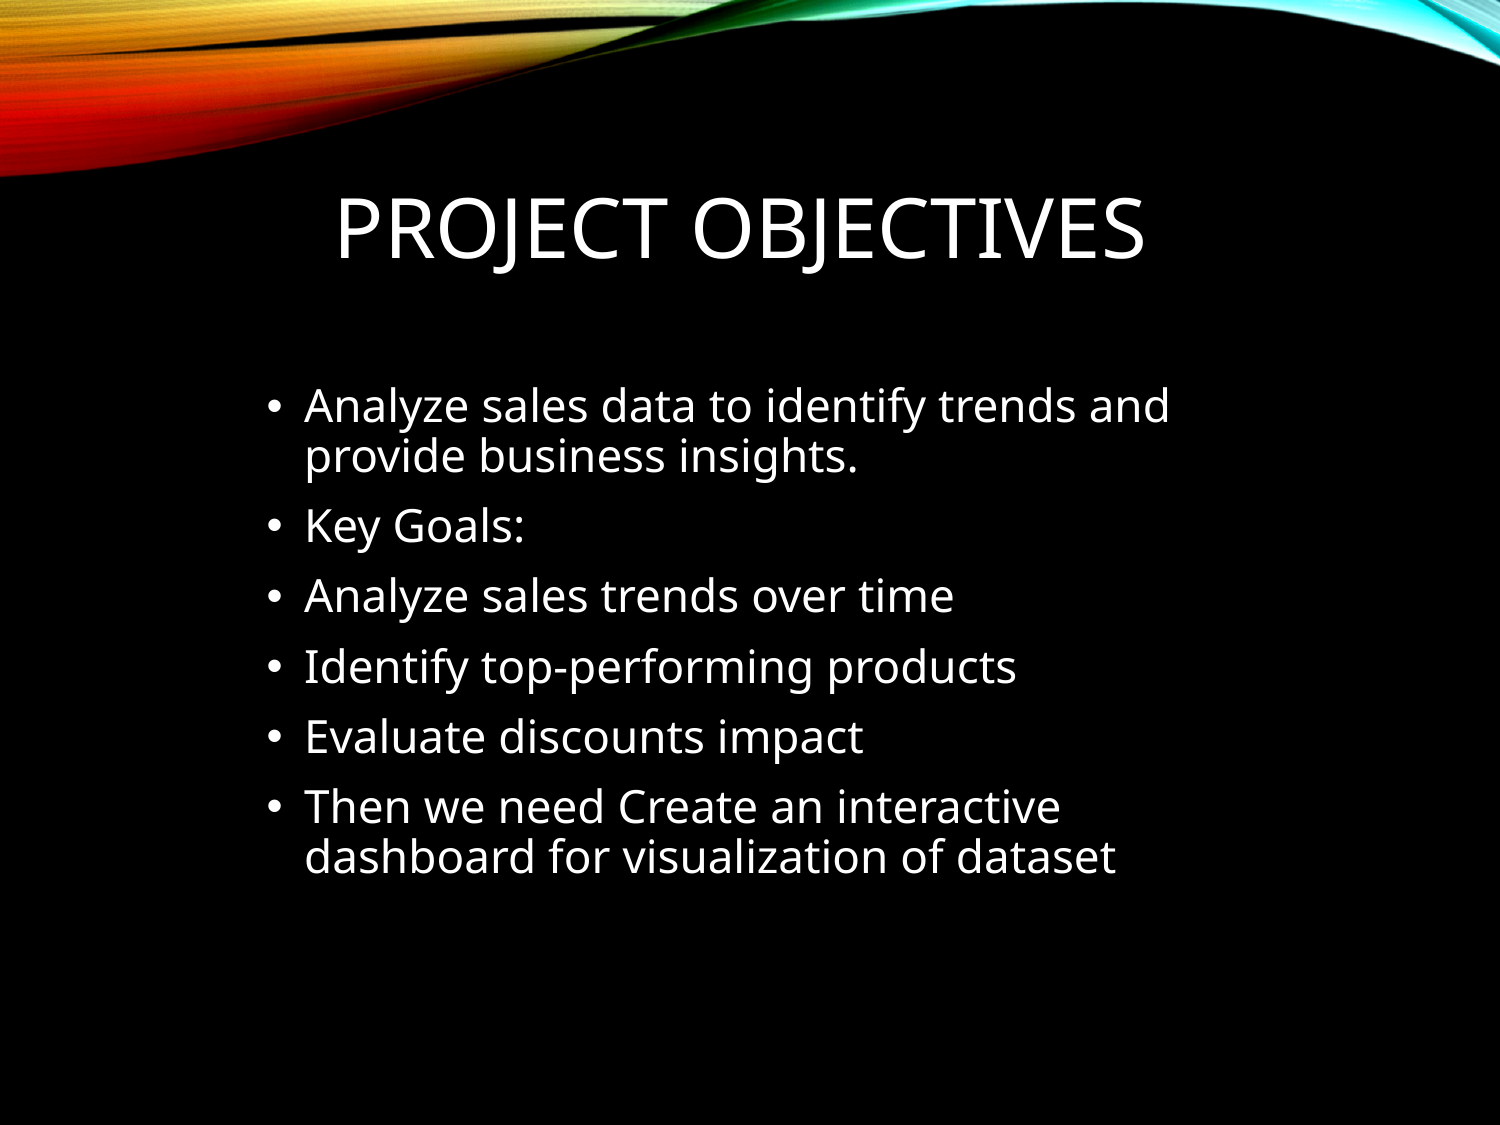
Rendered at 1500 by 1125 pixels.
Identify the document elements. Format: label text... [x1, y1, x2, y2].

title Project Objectives [164, 125, 1317, 338]
list Analyze sales data to identify trends and provide business insights. Key Goals: Analyze sales trends over time Identify top-performing products Evaluate discounts impact Then we need Create an interactive dashboard for visualization of dataset [251, 375, 1289, 992]
picture [0, 0, 1500, 178]
